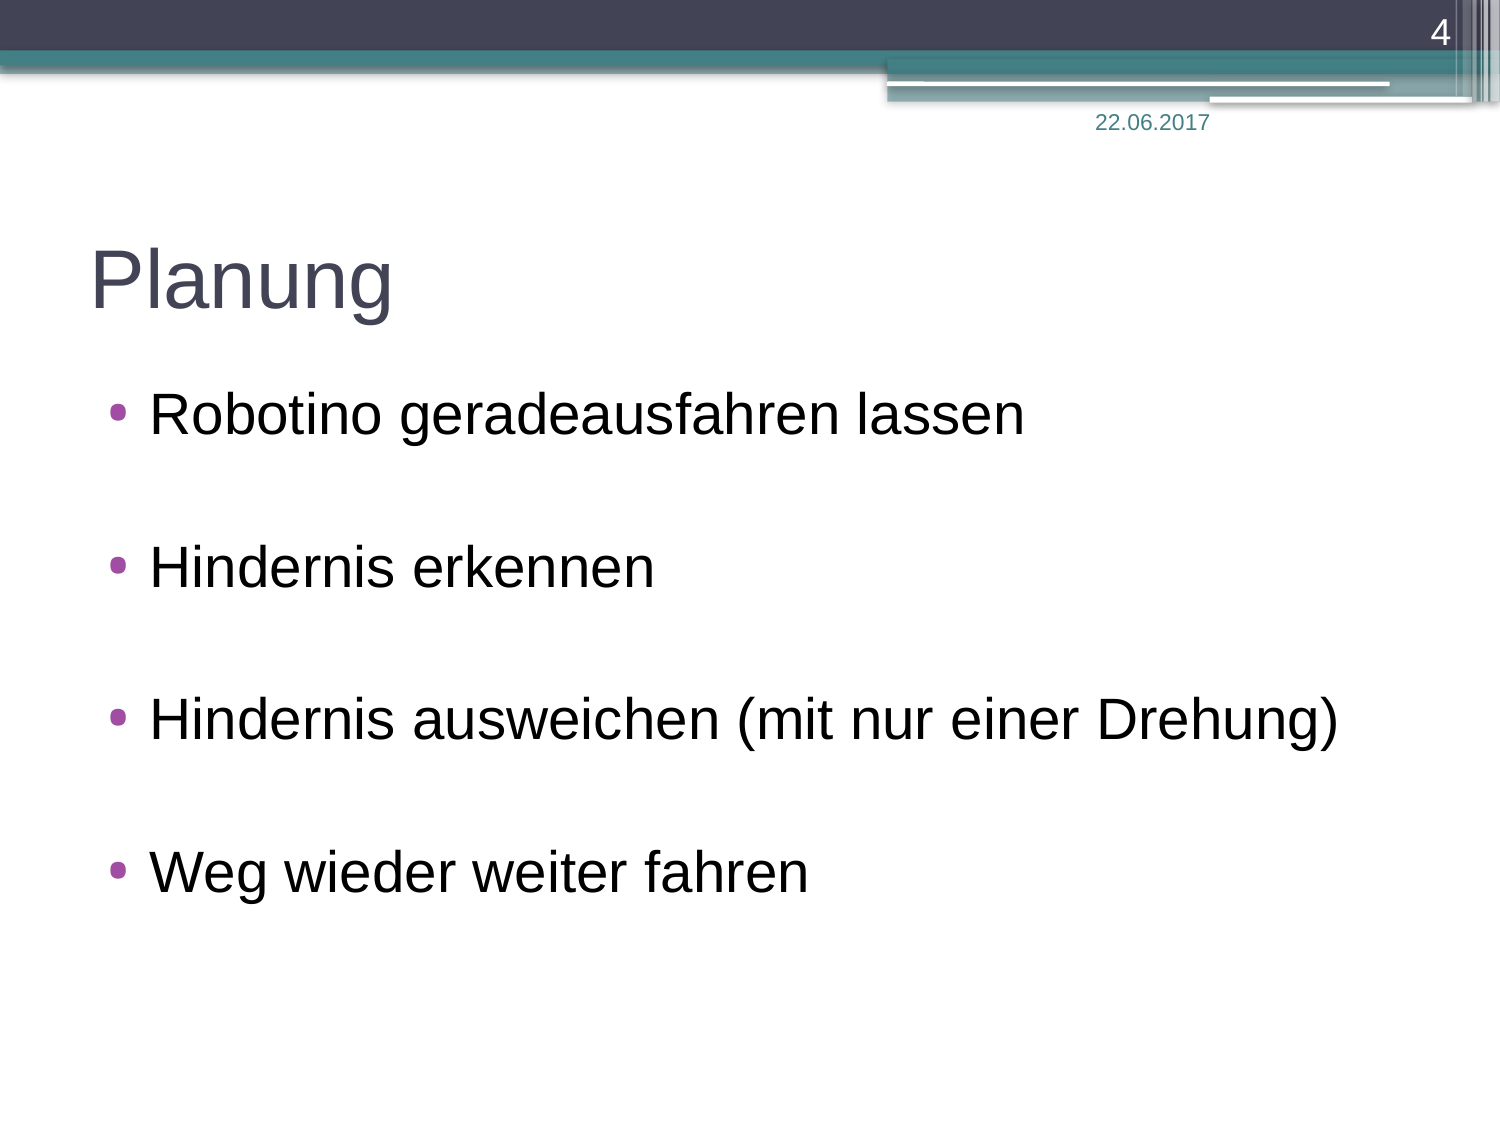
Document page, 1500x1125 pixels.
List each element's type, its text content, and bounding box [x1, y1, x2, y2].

slide_number 4 [1341, 0, 1466, 61]
list Robotino geradeausfahren lassen Hindernis erkennen Hindernis ausweichen (mit nur einer Drehung) Weg wieder weiter fahren [75, 368, 1425, 1079]
title Planung [75, 187, 1425, 363]
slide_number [1080, 100, 1238, 176]
